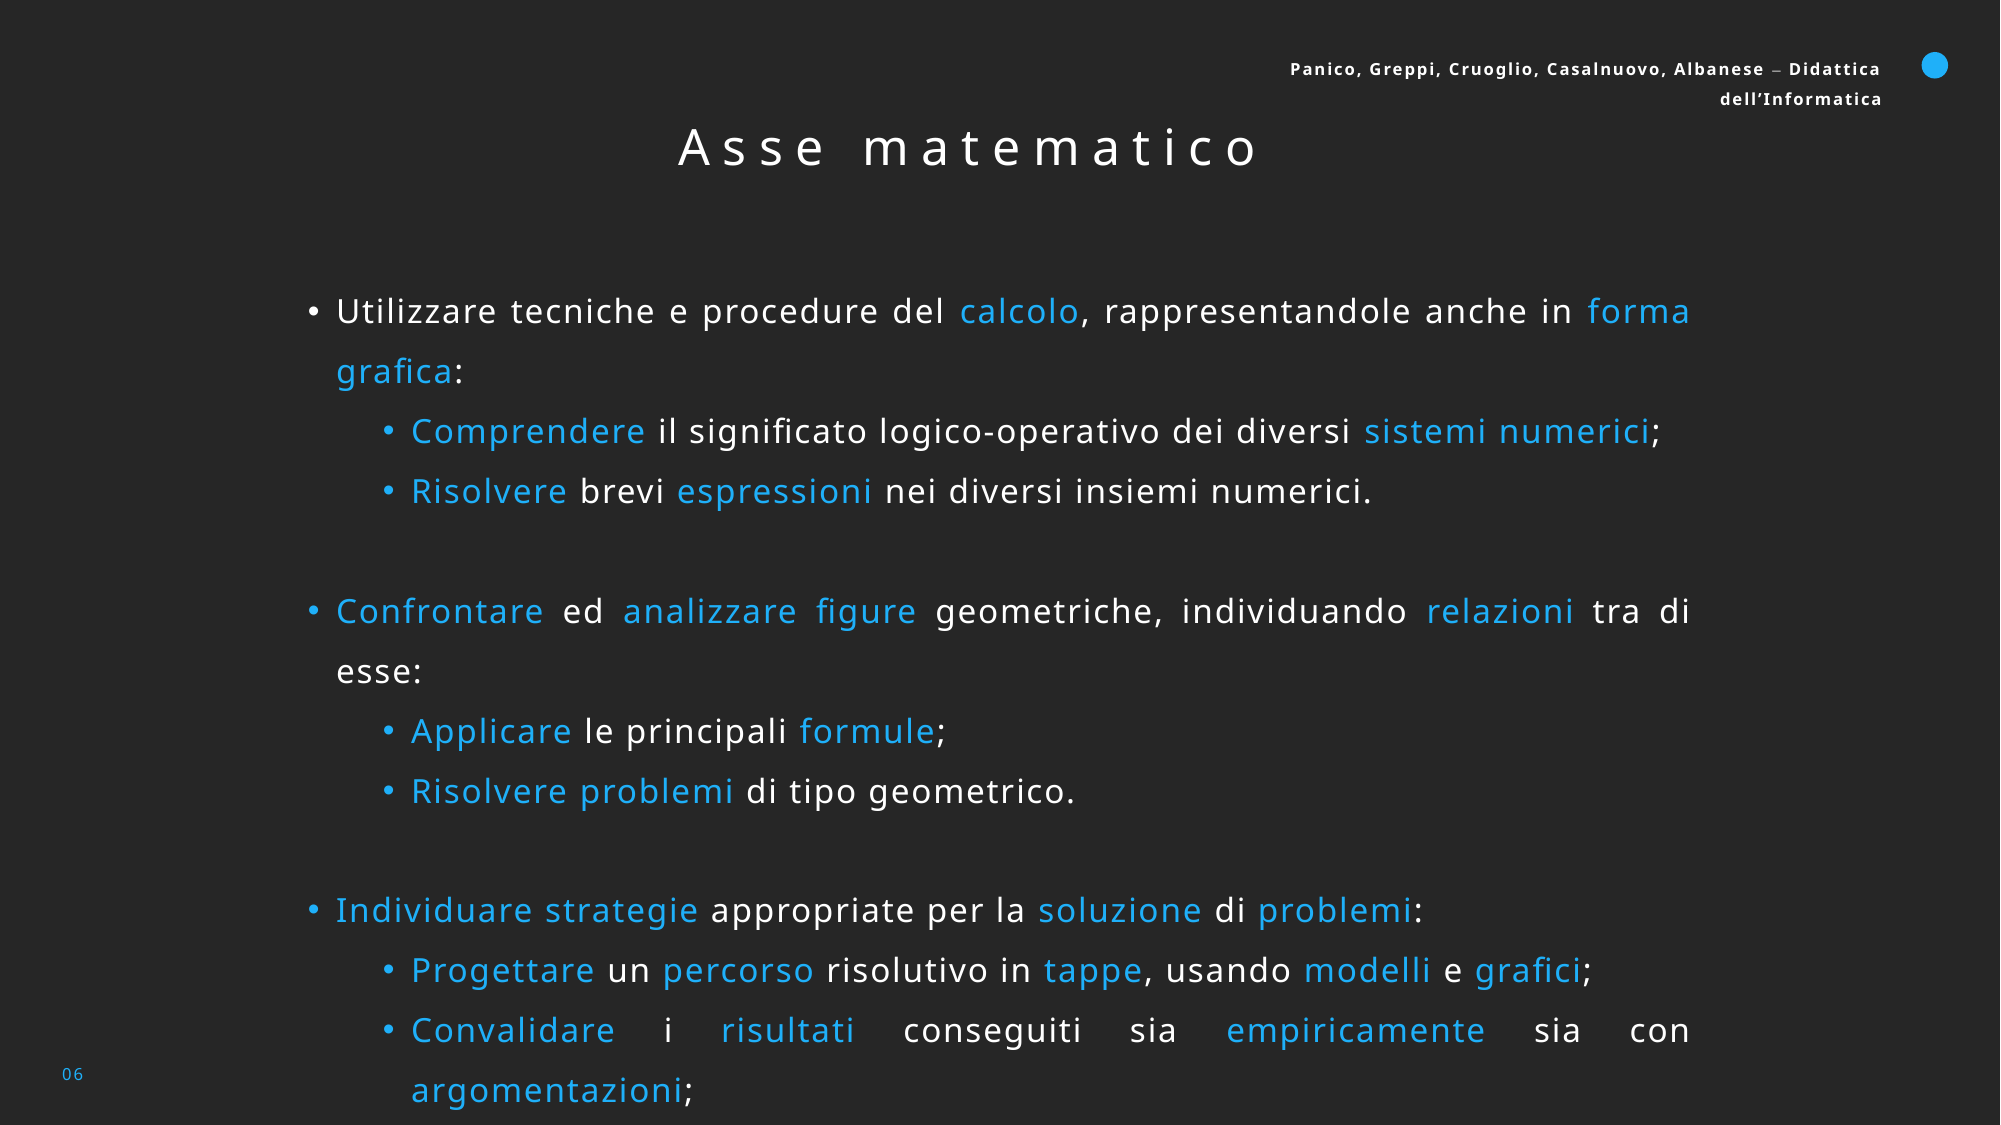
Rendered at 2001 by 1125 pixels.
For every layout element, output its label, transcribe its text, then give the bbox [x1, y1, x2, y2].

text_box Panico, Greppi, Cruoglio, Casalnuovo, Albanese – Didattica dell’Informatica [1169, 41, 1897, 116]
text_box 06 [47, 1046, 109, 1092]
text_box Utilizzare tecniche e procedure del calcolo, rappresentandole anche in forma grafica: Comprendere il significato logico-operativo dei diversi sistemi numerici; Risolvere brevi espressioni nei diversi insiemi numerici. Confrontare ed analizzare figure geometriche, individuando relazioni tra di esse: Applicare le principali formule; Risolvere problemi di tipo geometrico. Individuare strategie appropriate per la soluzione di problemi: Progettare un percorso risolutivo in tappe, usando modelli e grafici; Convalidare i risultati conseguiti sia empiricamente sia con argomentazioni; Tradurre verso e da il linguaggio algebrico [293, 223, 1707, 1125]
text_box [1920, 50, 1950, 80]
text_box Asse matematico [371, 77, 1564, 183]
